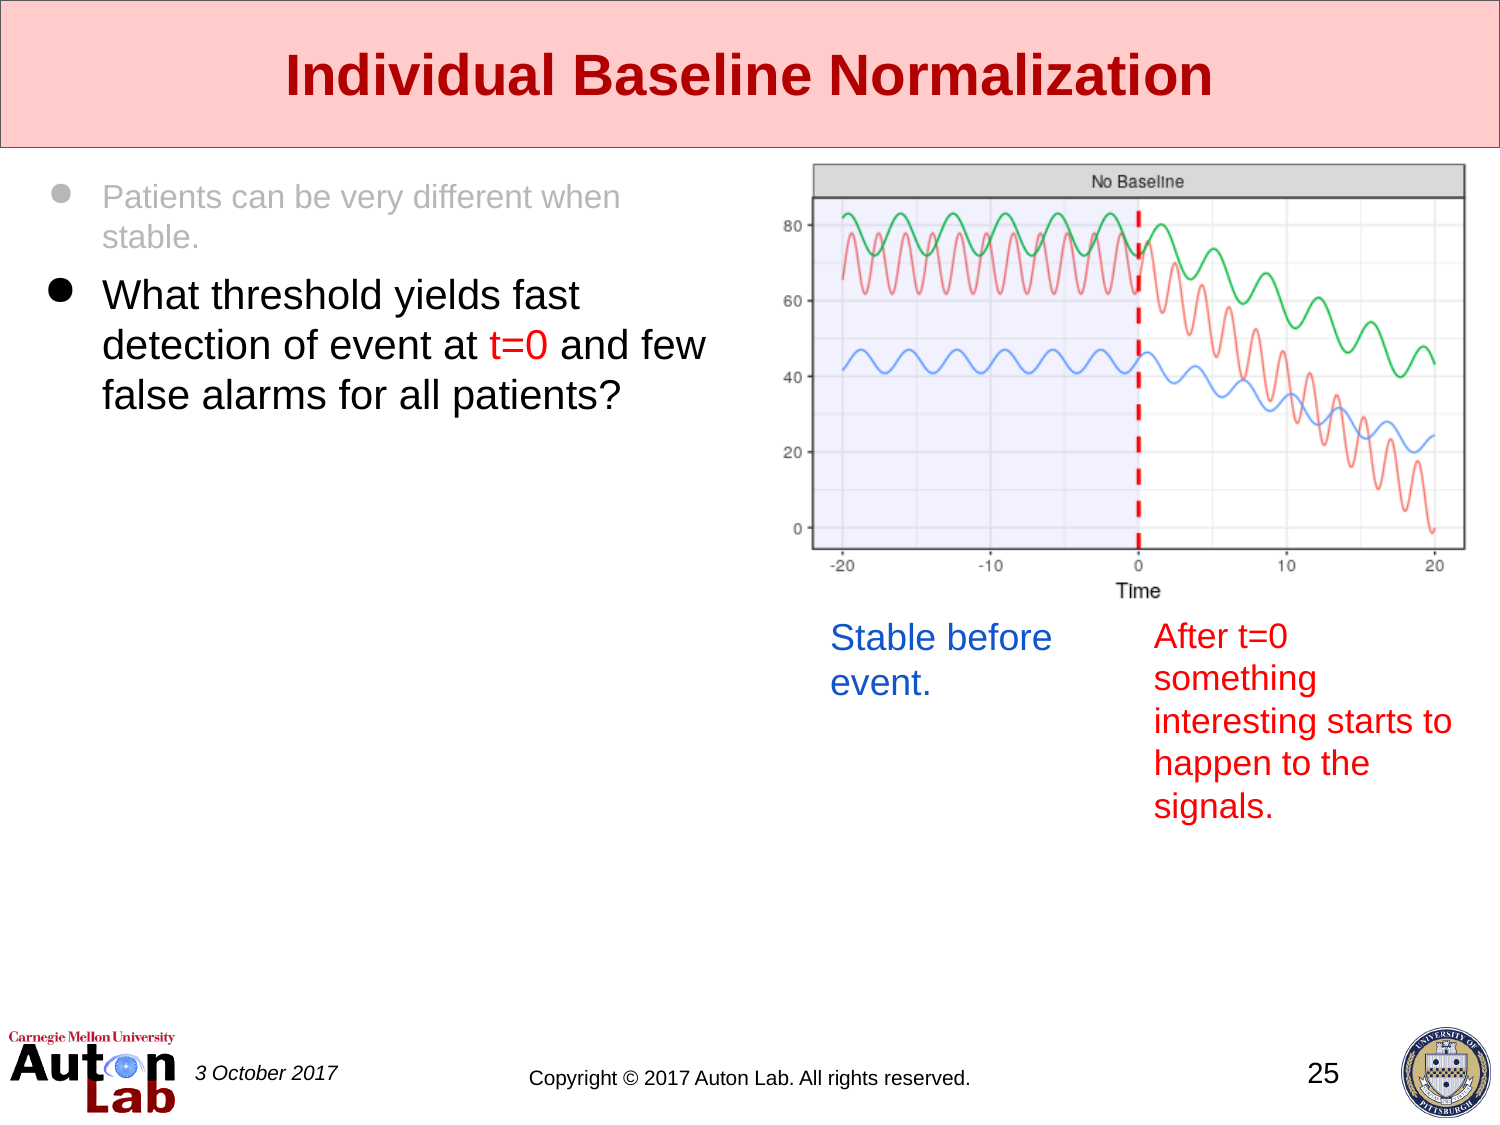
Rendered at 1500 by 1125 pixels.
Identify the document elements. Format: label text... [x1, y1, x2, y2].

picture [768, 154, 1476, 1004]
title Individual Baseline Normalization [9, 13, 1491, 130]
list Patients can be very different when stable. What threshold yields fast detection of event at t=0 and few false alarms for all patients? [12, 160, 744, 995]
picture [9, 1031, 175, 1113]
picture [1401, 1027, 1491, 1118]
slide_number 25 [1292, 1040, 1391, 1104]
